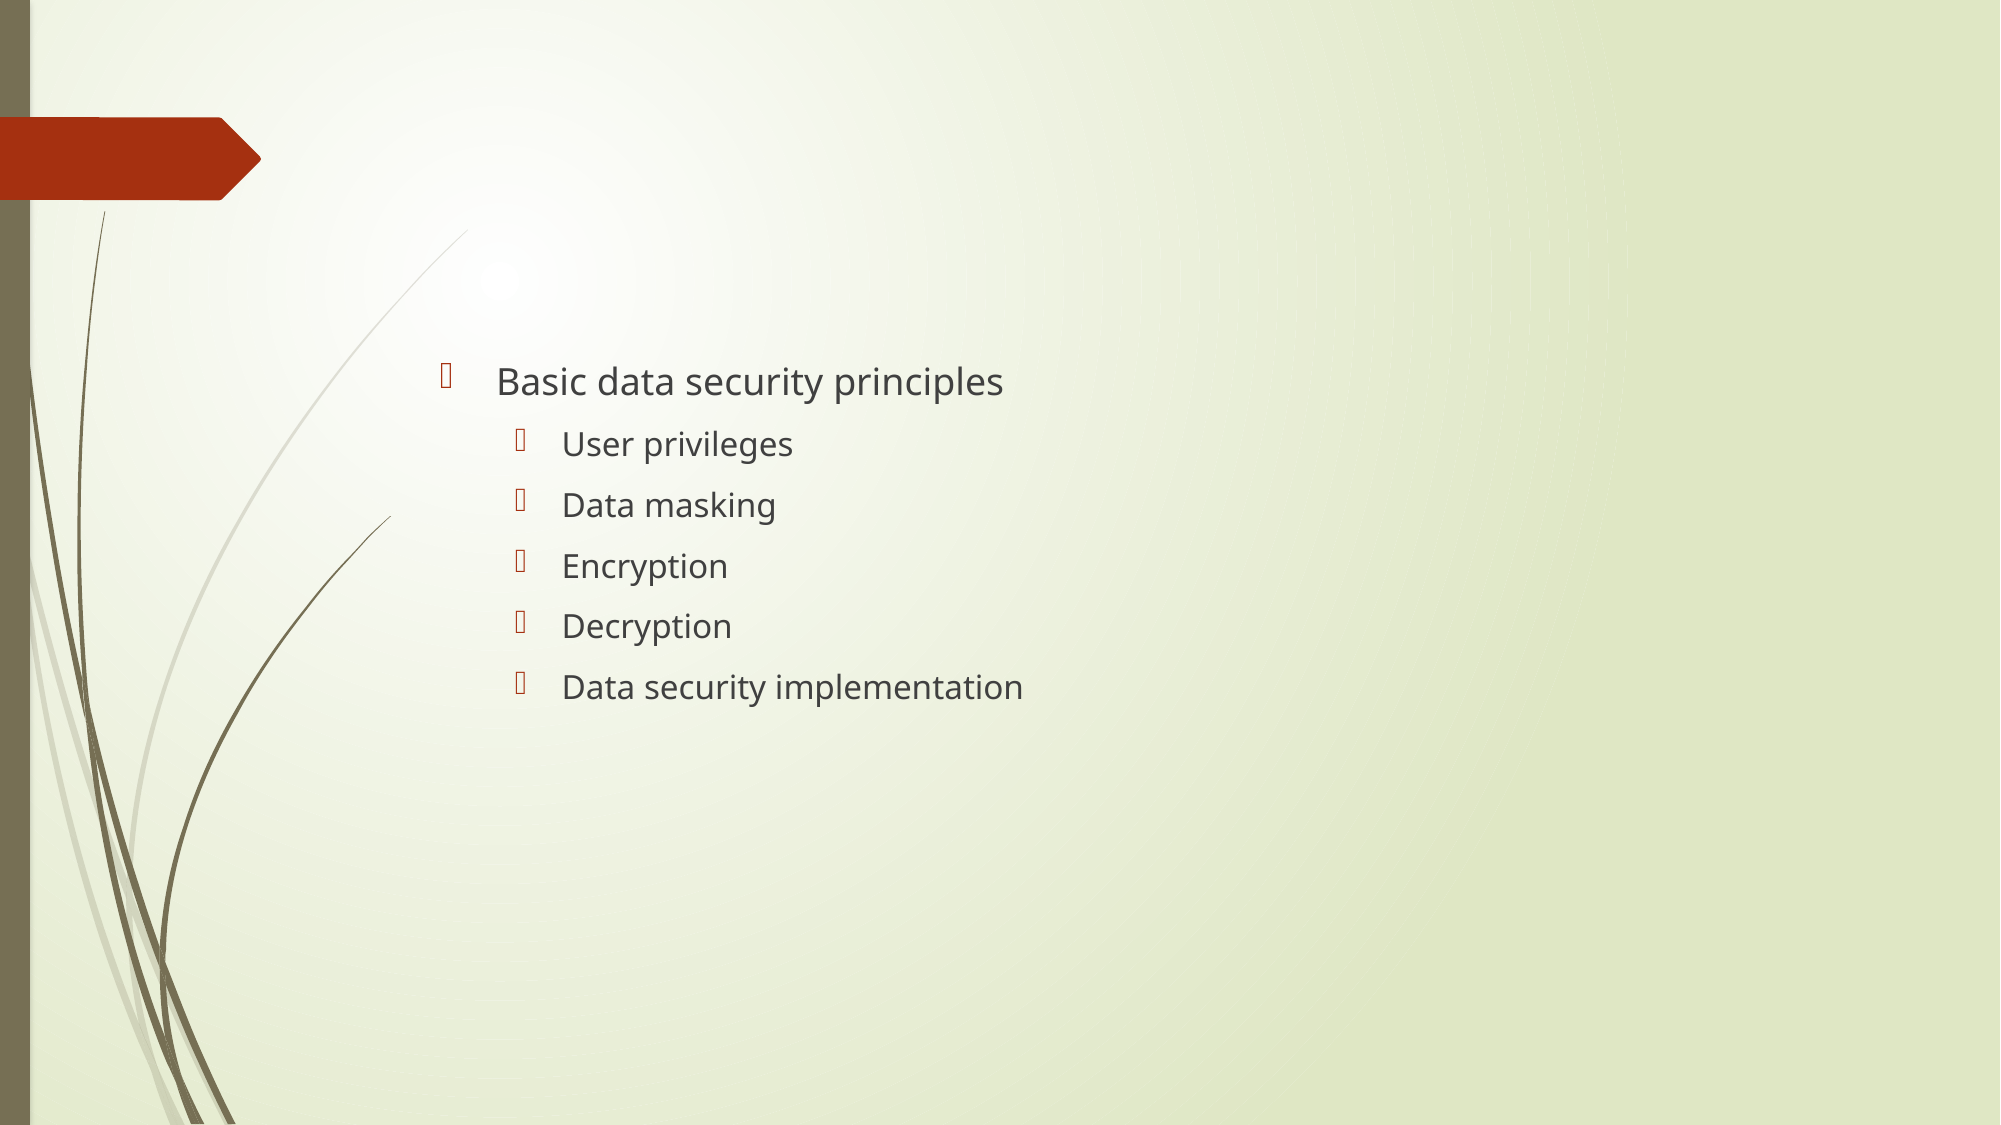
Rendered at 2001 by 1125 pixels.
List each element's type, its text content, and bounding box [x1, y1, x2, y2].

list Basic data security principles User privileges Data masking Encryption Decryption Data security implementation [424, 350, 1888, 970]
